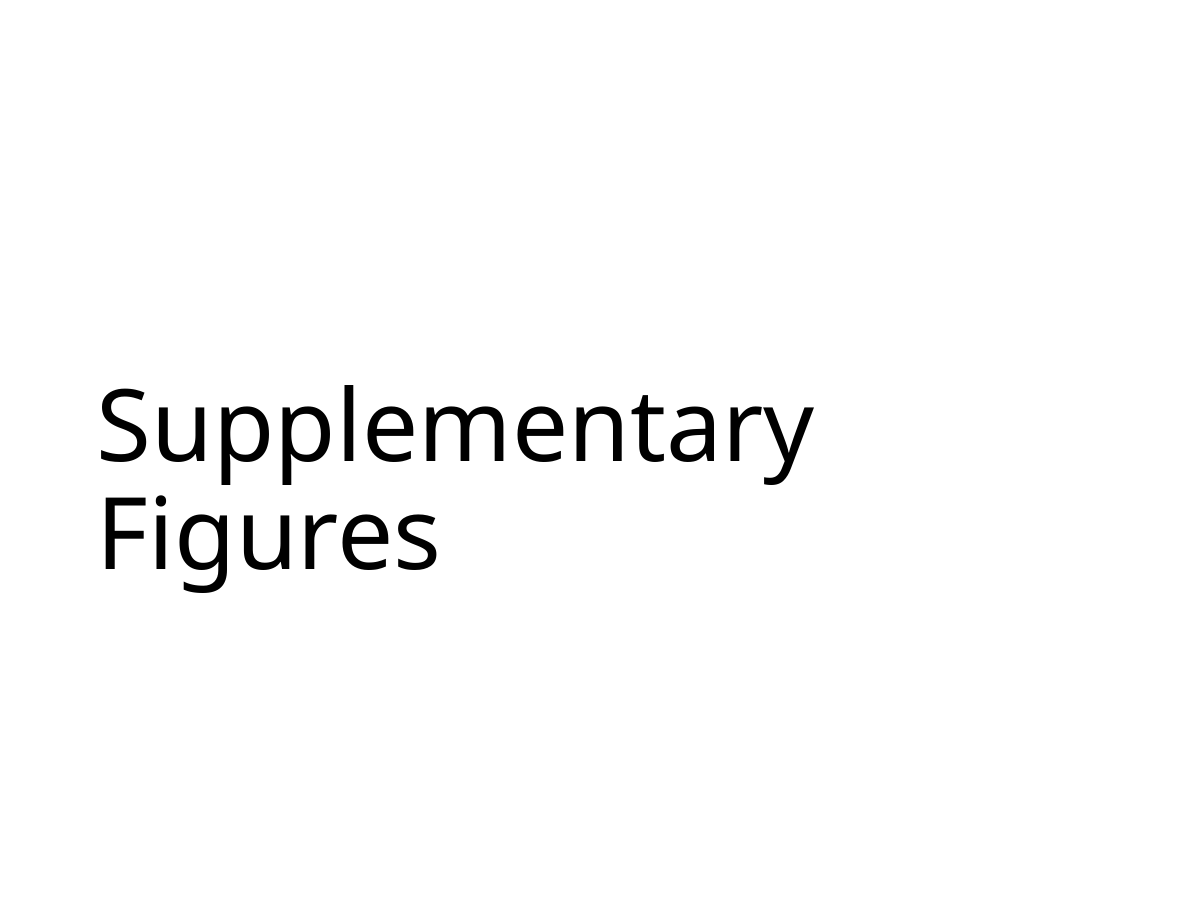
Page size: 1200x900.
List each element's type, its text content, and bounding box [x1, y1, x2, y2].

title Supplementary Figures [81, 224, 1117, 599]
